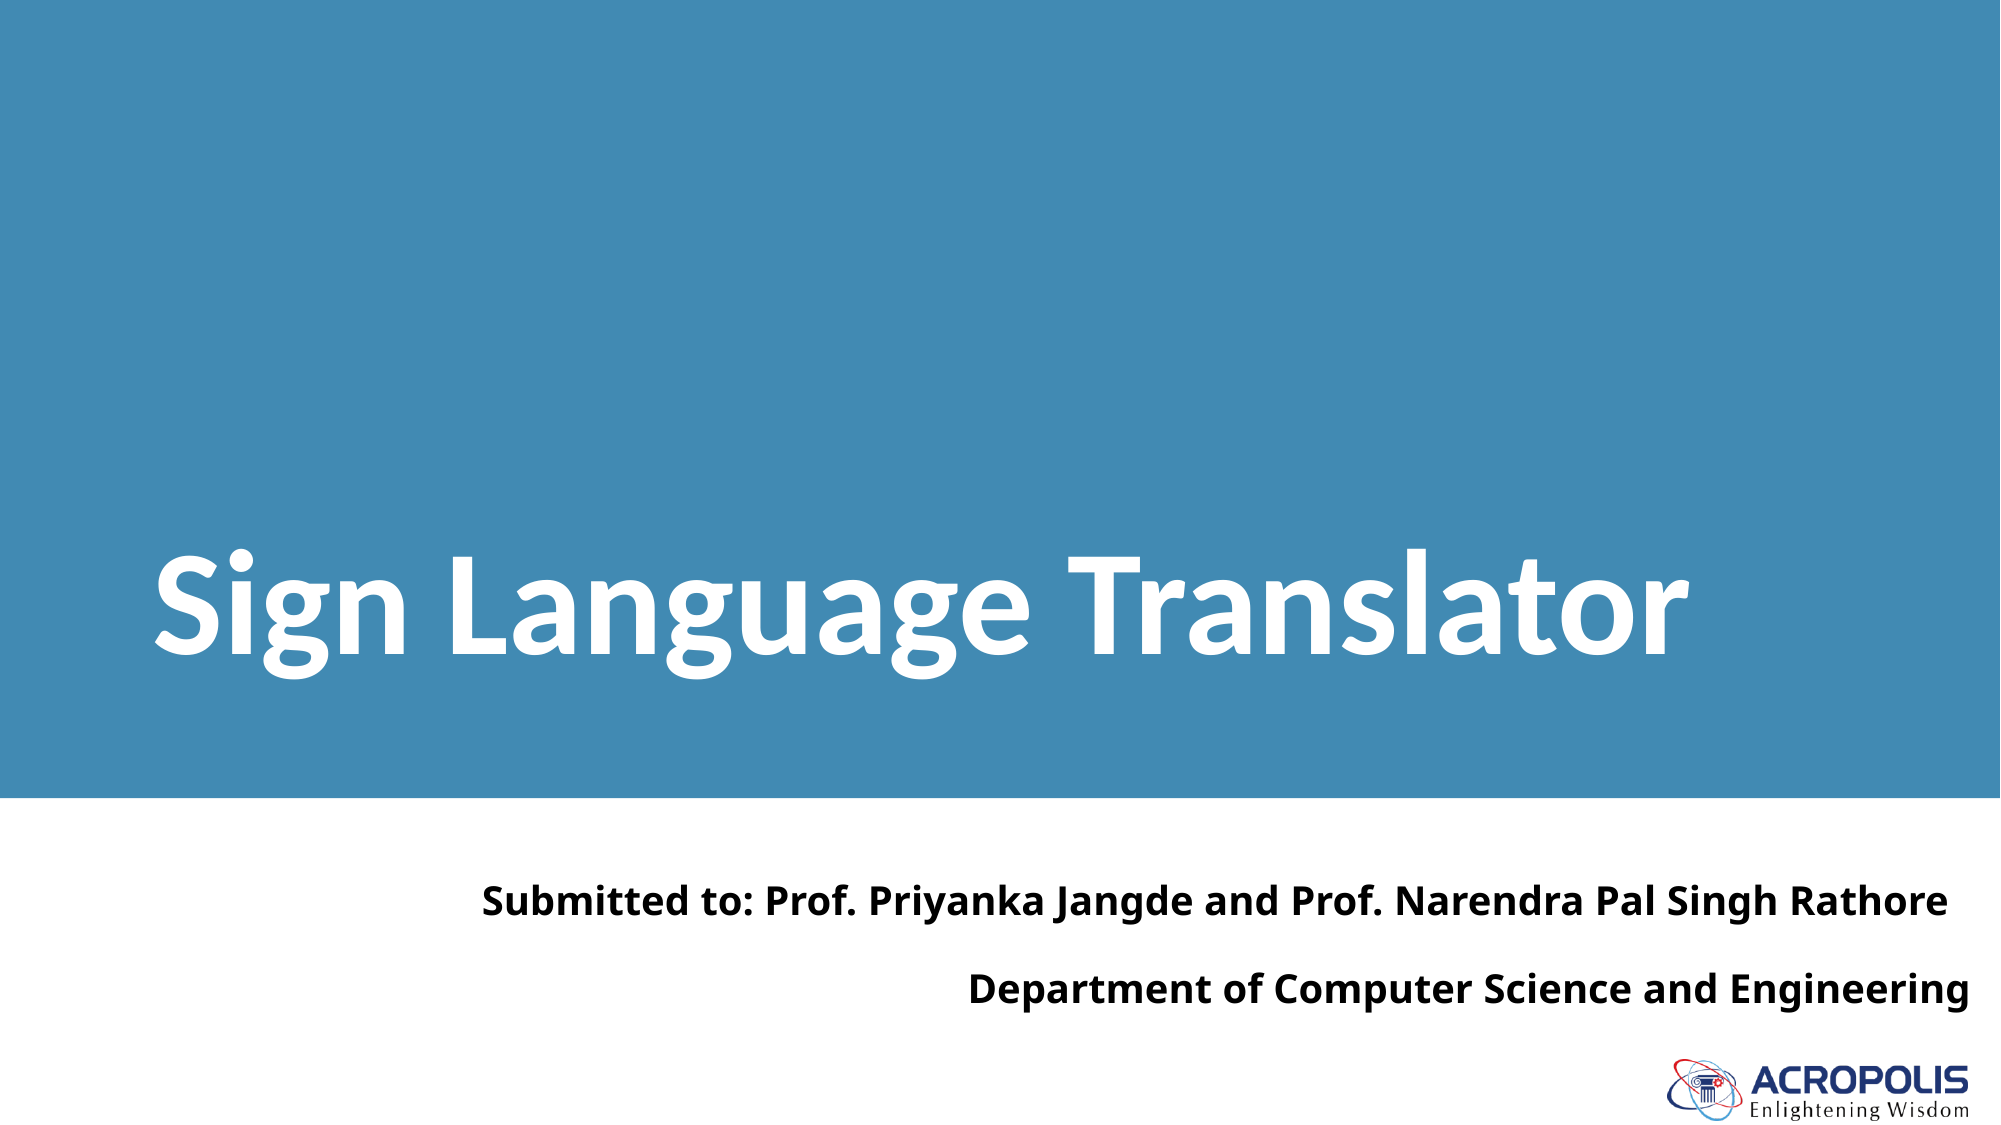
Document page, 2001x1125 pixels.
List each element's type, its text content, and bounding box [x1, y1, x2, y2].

title Sign Language Translator [137, 394, 1863, 700]
subtitle Submitted to: Prof. Priyanka Jangde and Prof. Narendra Pal Singh Rathore Department of Computer Science and Engineering [12, 838, 1988, 1025]
picture [1667, 1059, 1968, 1121]
